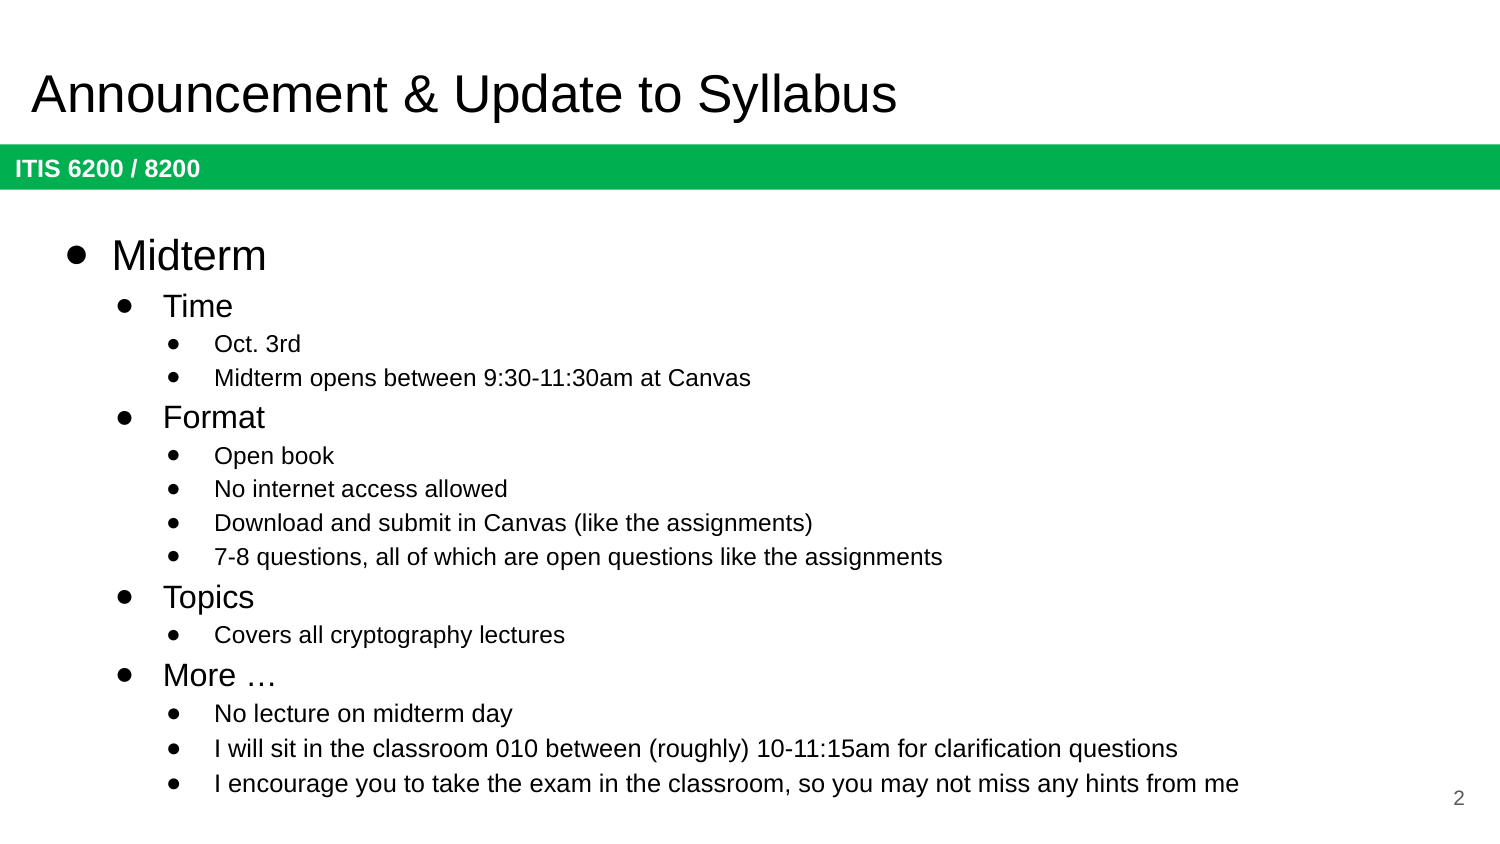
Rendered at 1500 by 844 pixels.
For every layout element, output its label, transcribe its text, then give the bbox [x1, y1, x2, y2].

title Announcement & Update to Syllabus [16, 44, 1415, 139]
slide_number 2 [1389, 764, 1480, 830]
list Midterm Time Oct. 3rd Midterm opens between 9:30-11:30am at Canvas Format Open book No internet access allowed Download and submit in Canvas (like the assignments) 7-8 questions, all of which are open questions like the assignments Topics Covers all cryptography lectures More … No lecture on midterm day I will sit in the classroom 010 between (roughly) 10-11:15am for clarification questions I encourage you to take the exam in the classroom, so you may not miss any hints from me [32, 204, 1500, 823]
